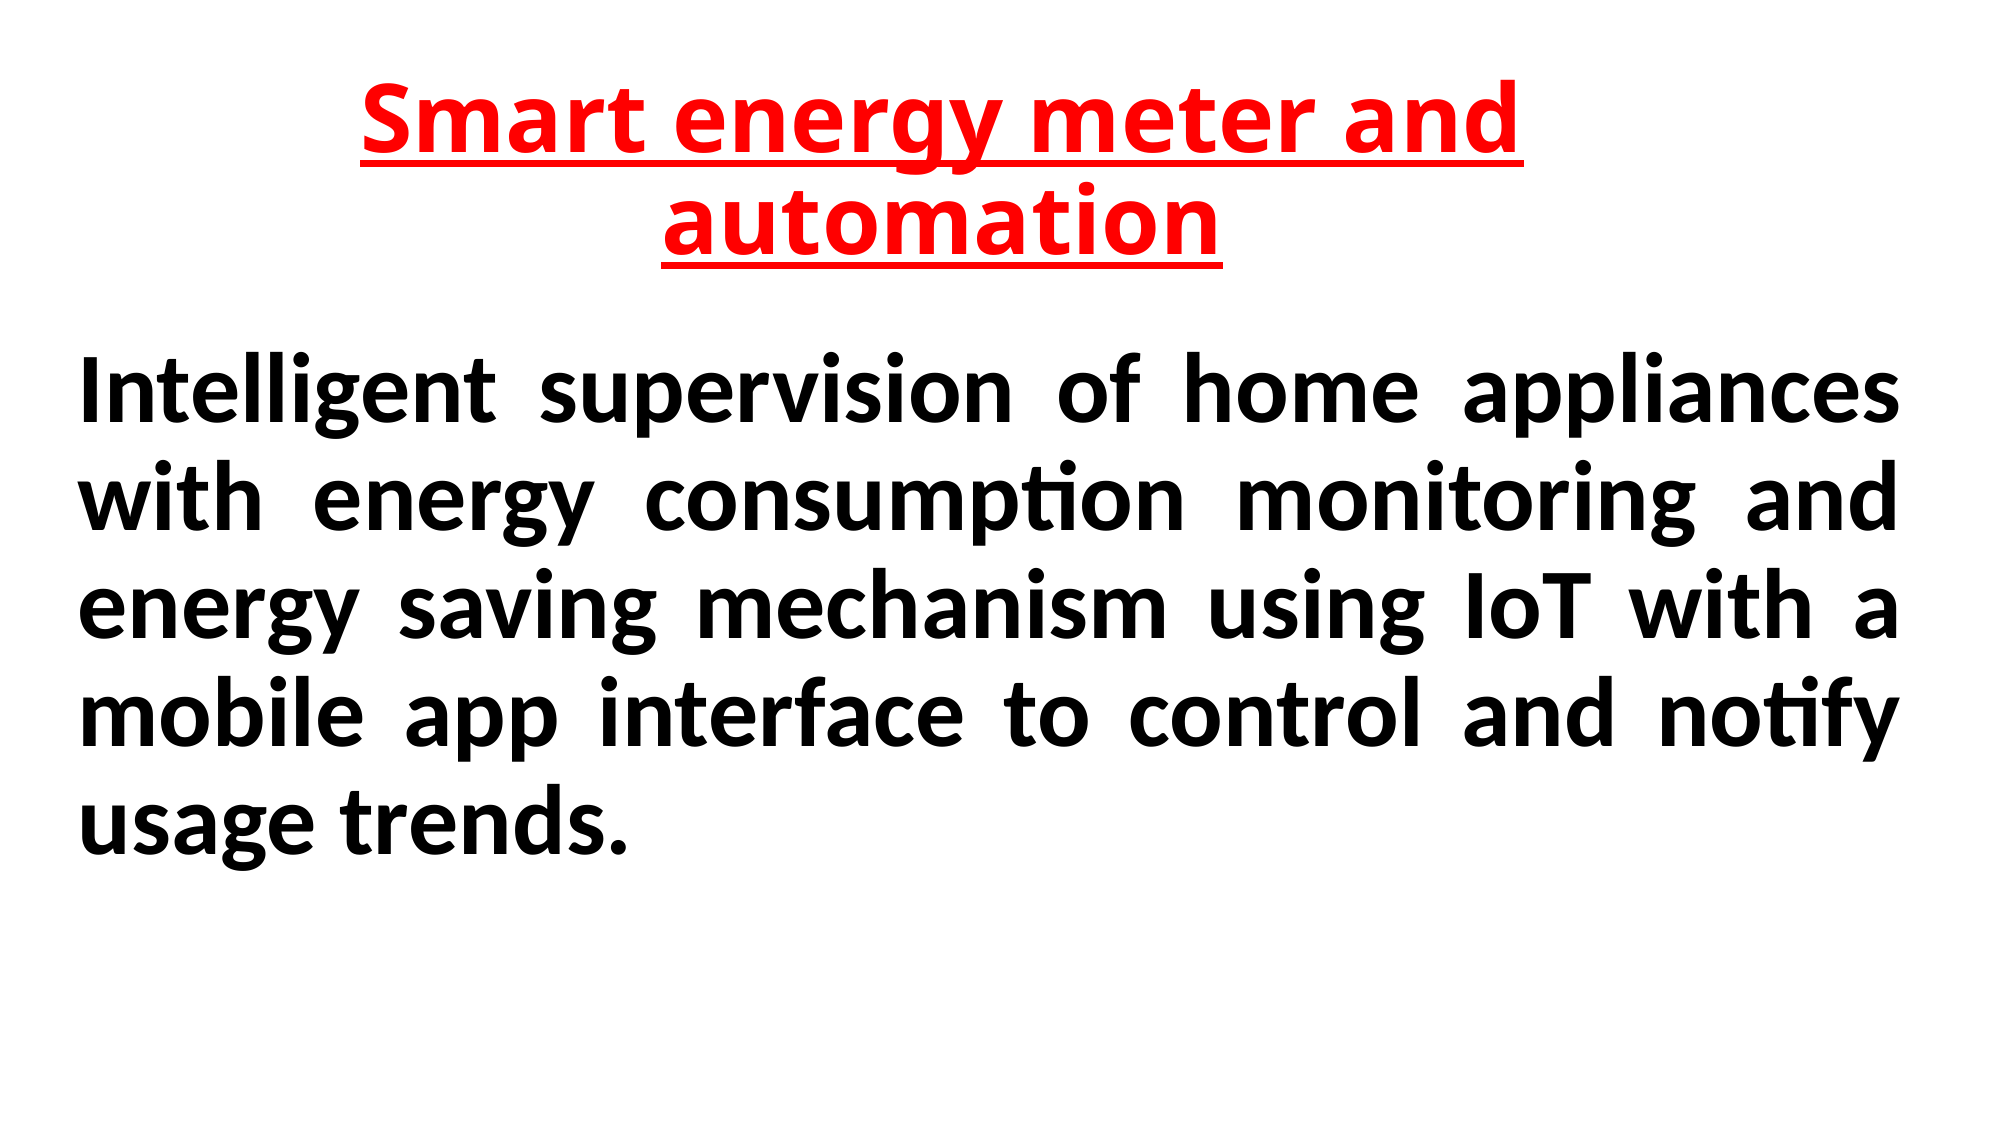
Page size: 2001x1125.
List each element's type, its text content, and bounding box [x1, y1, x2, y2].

subtitle Intelligent supervision of home appliances with energy consumption monitoring and energy saving mechanism using IoT with a mobile app interface to control and notify usage trends. [62, 328, 1919, 1020]
title Smart energy meter and automation [62, 60, 1822, 284]
